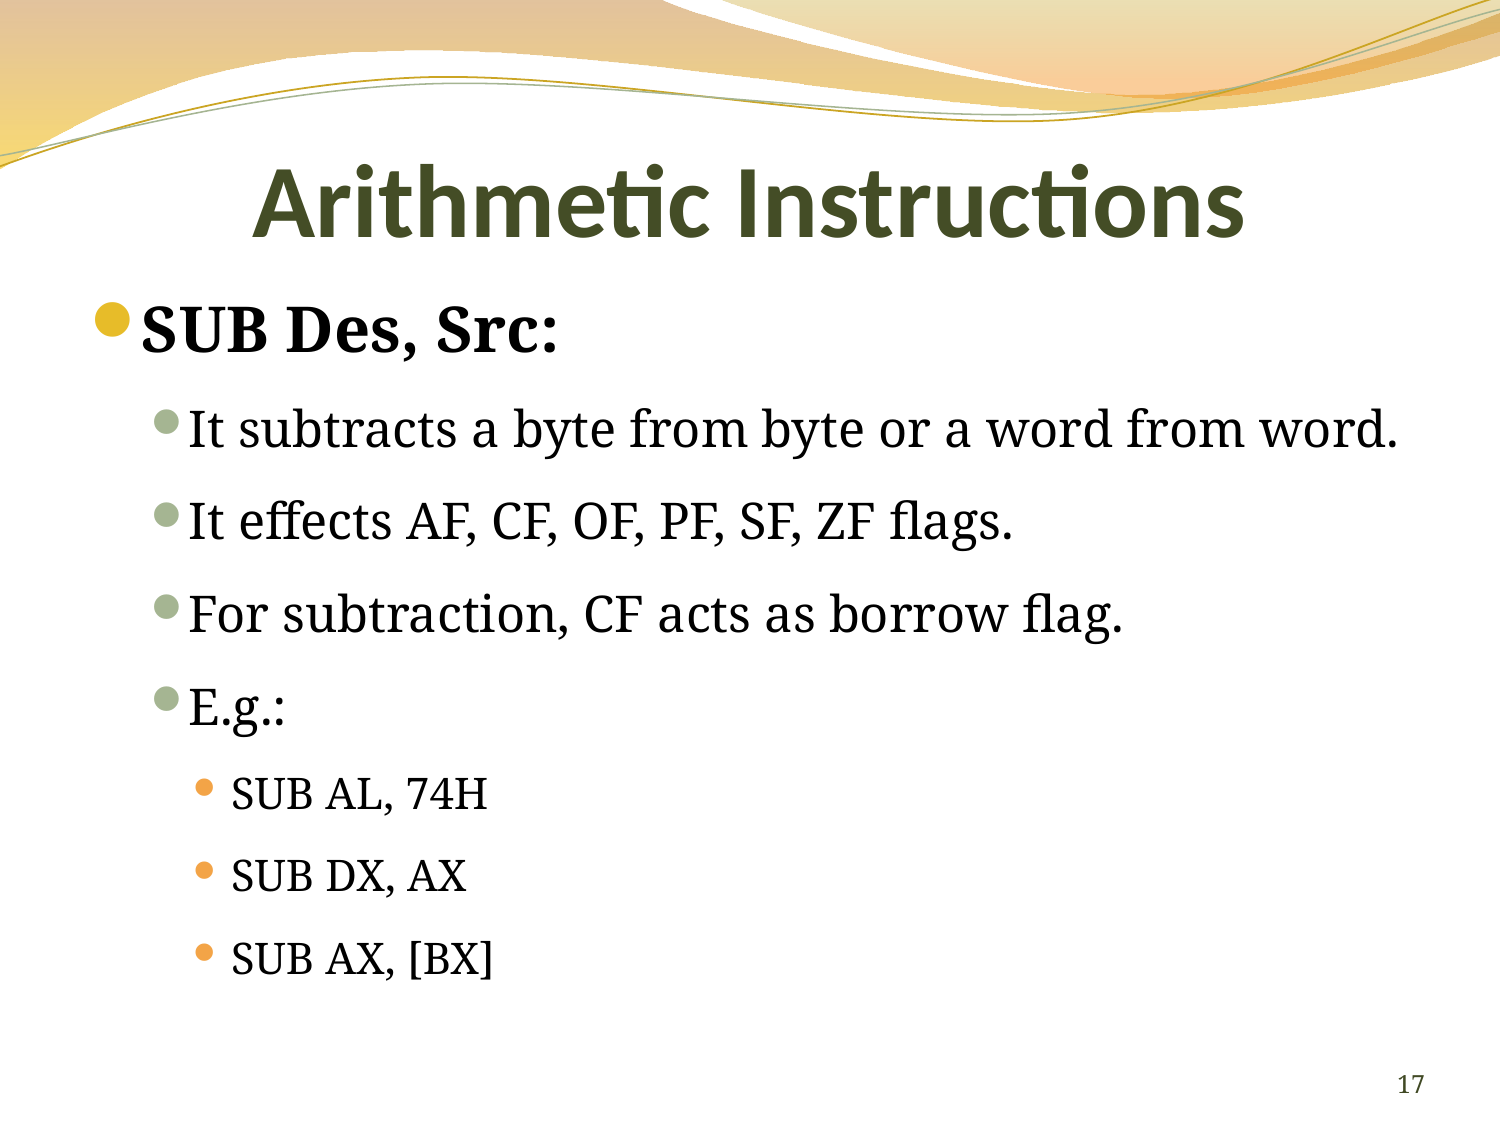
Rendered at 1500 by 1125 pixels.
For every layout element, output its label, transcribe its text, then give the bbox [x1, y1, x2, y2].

list SUB Des, Src: It subtracts a byte from byte or a word from word. It effects AF, CF, OF, PF, SF, ZF flags. For subtraction, CF acts as borrow flag. E.g.: SUB AL, 74H SUB DX, AX SUB AX, [BX] [74, 281, 1426, 1038]
title Arithmetic Instructions [74, 115, 1426, 259]
slide_number 17 [1299, 1042, 1425, 1103]
